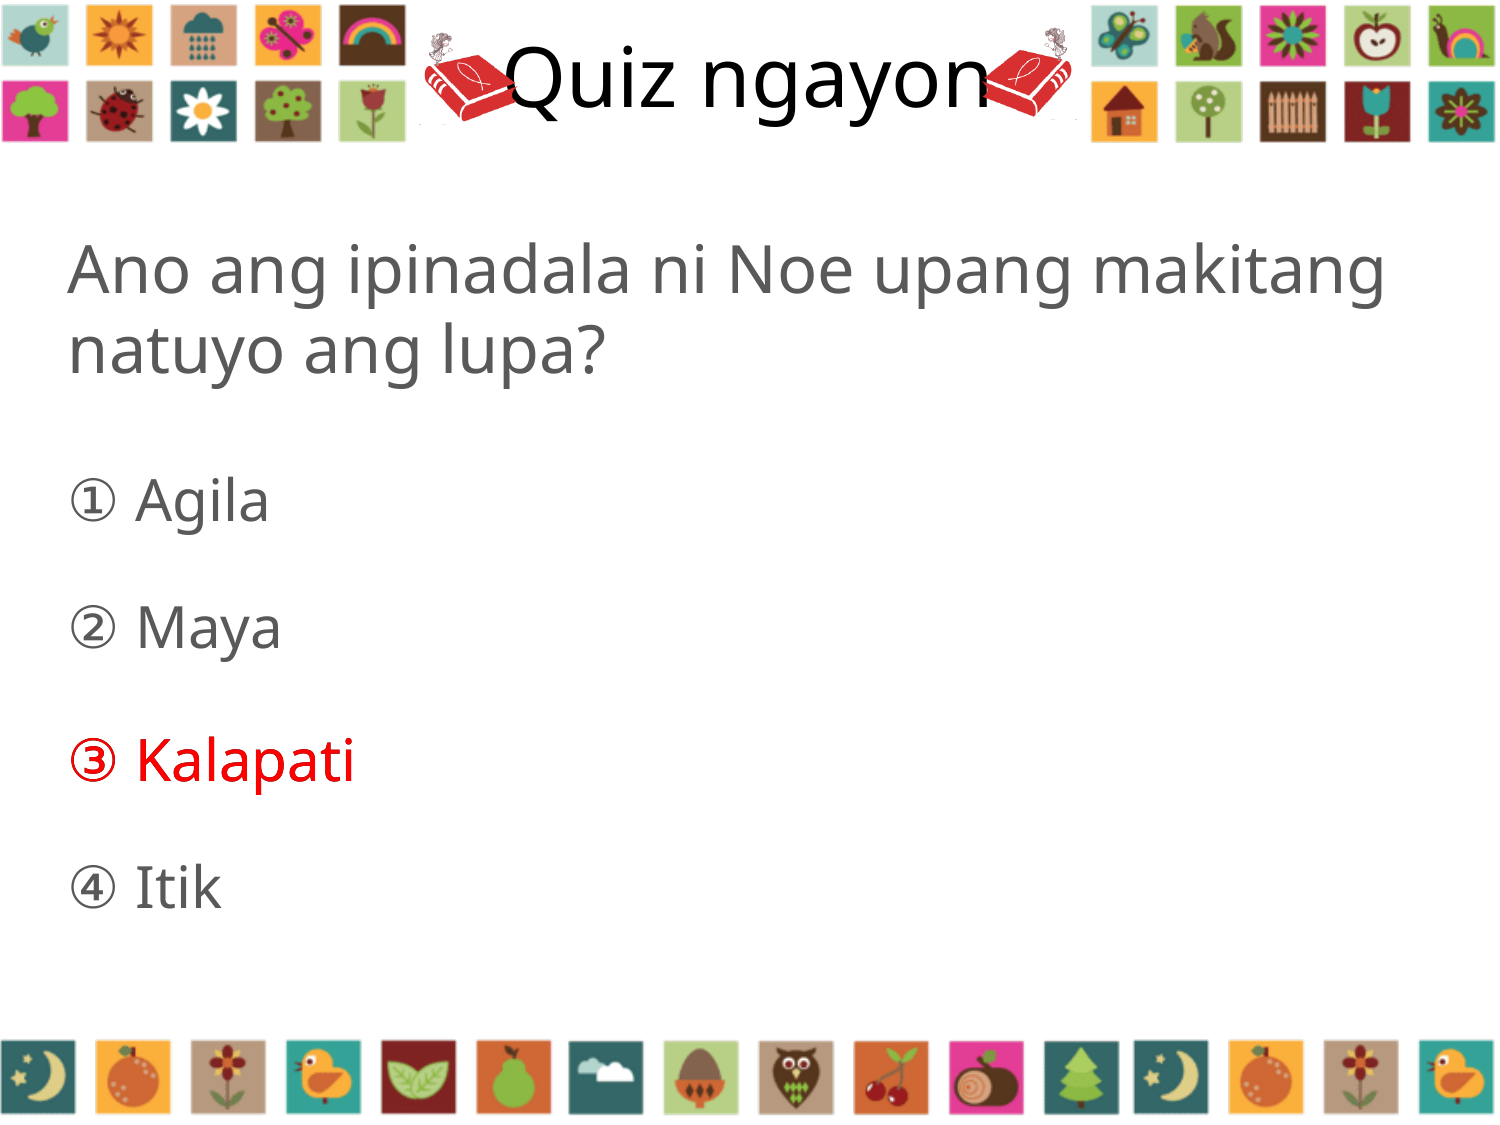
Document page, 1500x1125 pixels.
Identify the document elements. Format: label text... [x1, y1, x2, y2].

text_box Ano ang ipinadala ni Noe upang makitang natuyo ang lupa? [53, 219, 1436, 395]
picture [950, 3, 1500, 150]
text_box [0, 1028, 1500, 1118]
text_box ③ Kalapati [53, 716, 1483, 801]
text_box Quiz ngayon [547, 16, 1078, 131]
picture [0, 3, 550, 150]
text_box ④ Itik [53, 842, 1483, 928]
text_box ② Maya [53, 582, 1436, 668]
text_box ① Agila [53, 456, 1436, 541]
